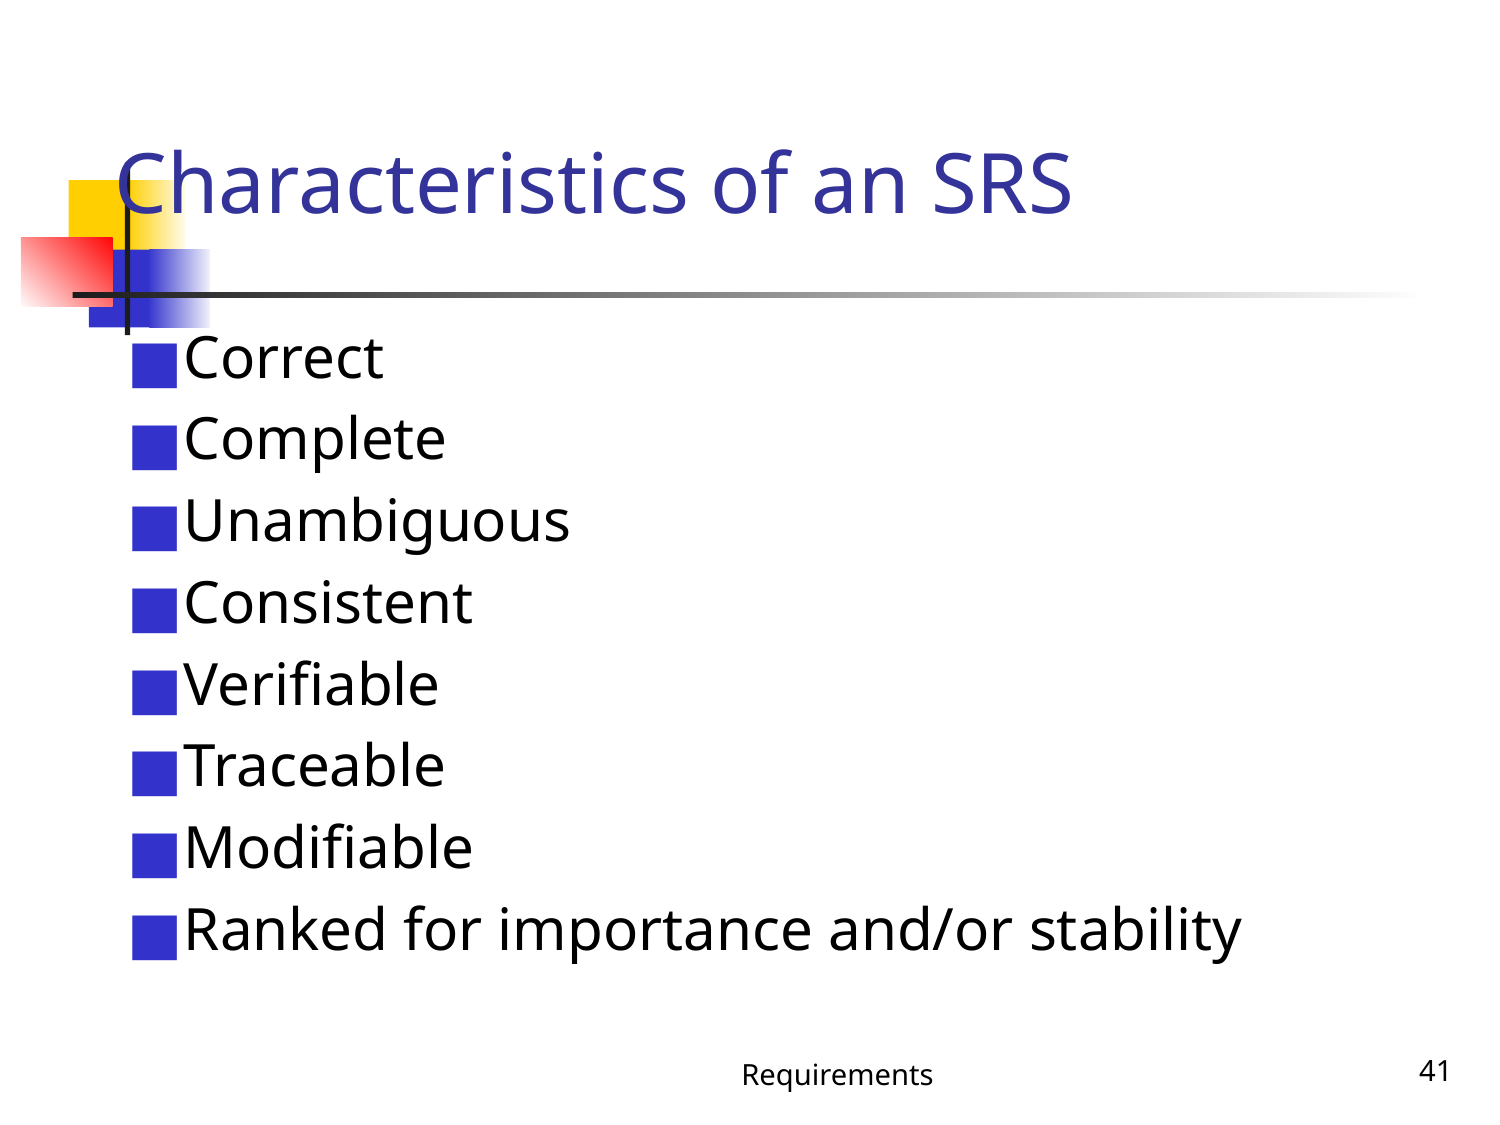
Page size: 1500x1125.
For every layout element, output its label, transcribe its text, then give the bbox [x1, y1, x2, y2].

text_box ‹#› [1155, 1024, 1468, 1100]
list Correct Complete Unambiguous Consistent Verifiable Traceable Modifiable Ranked for importance and/or stability [112, 312, 1400, 1038]
title Characteristics of an SRS [99, 112, 1375, 238]
text_box Requirements [600, 1038, 1075, 1100]
